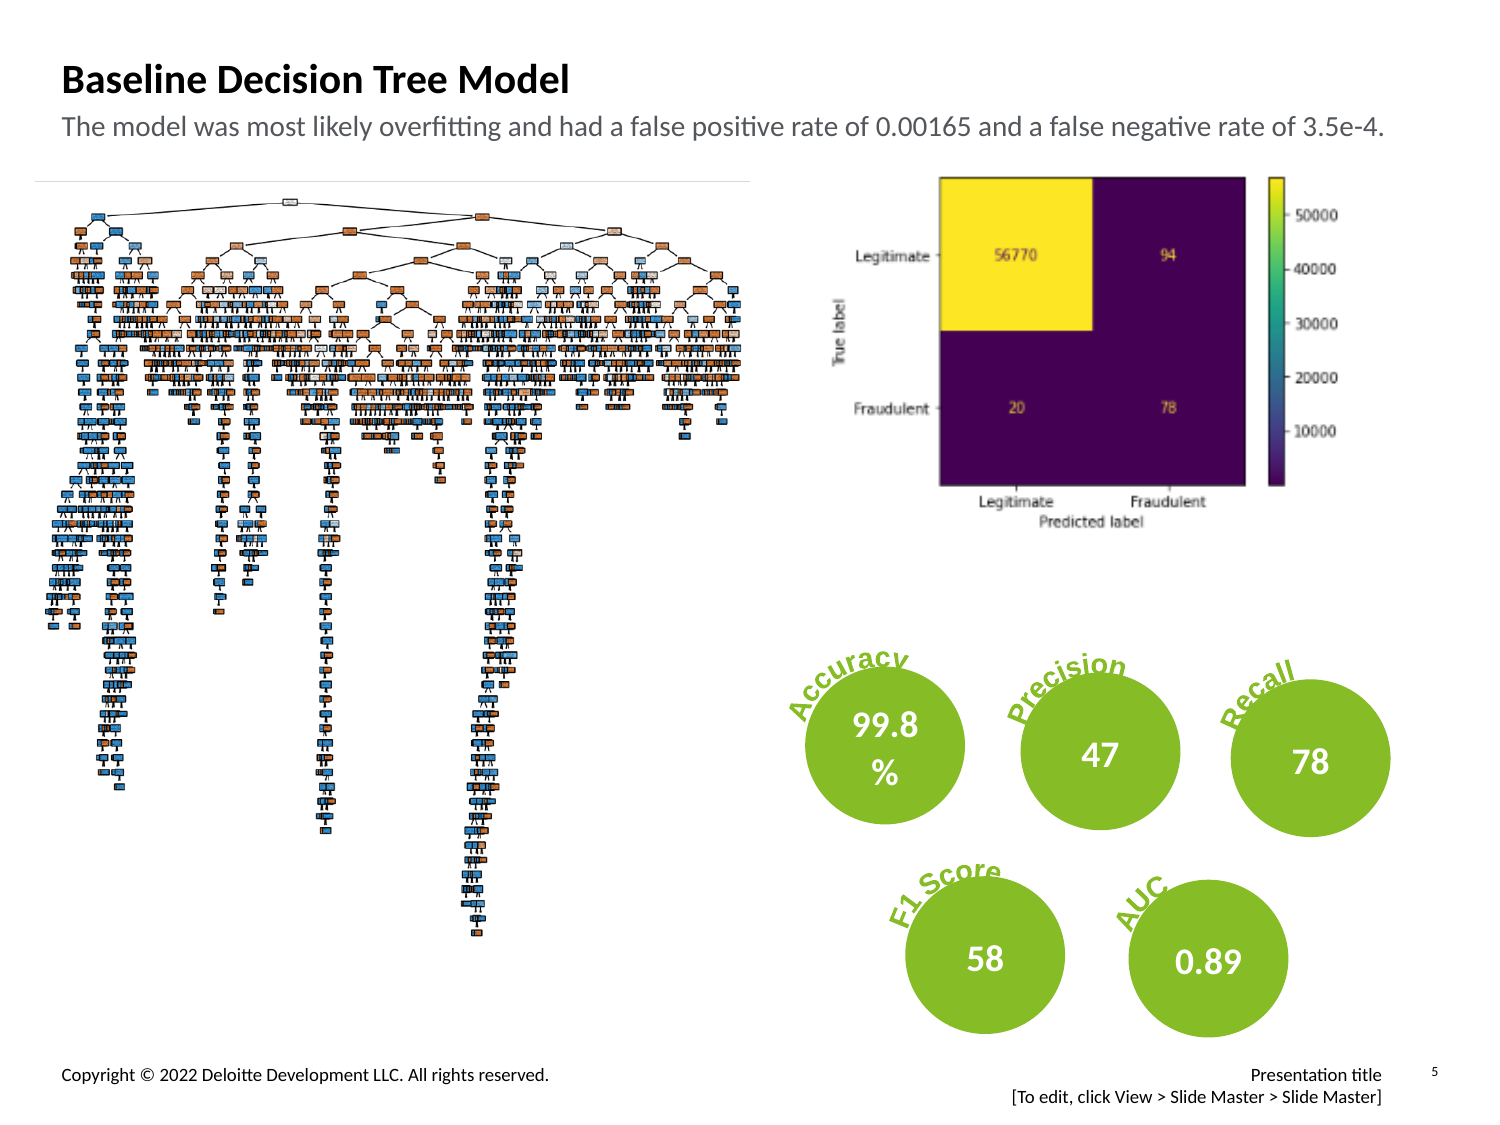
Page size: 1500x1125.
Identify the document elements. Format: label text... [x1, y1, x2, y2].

picture [794, 168, 1381, 547]
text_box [794, 659, 1409, 1038]
title Baseline Decision Tree Model [61, 52, 1439, 107]
list The model was most likely overfitting and had a false positive rate of 0.00165 and a false negative rate of 3.5e-4. [61, 107, 1439, 232]
picture [16, 181, 751, 951]
